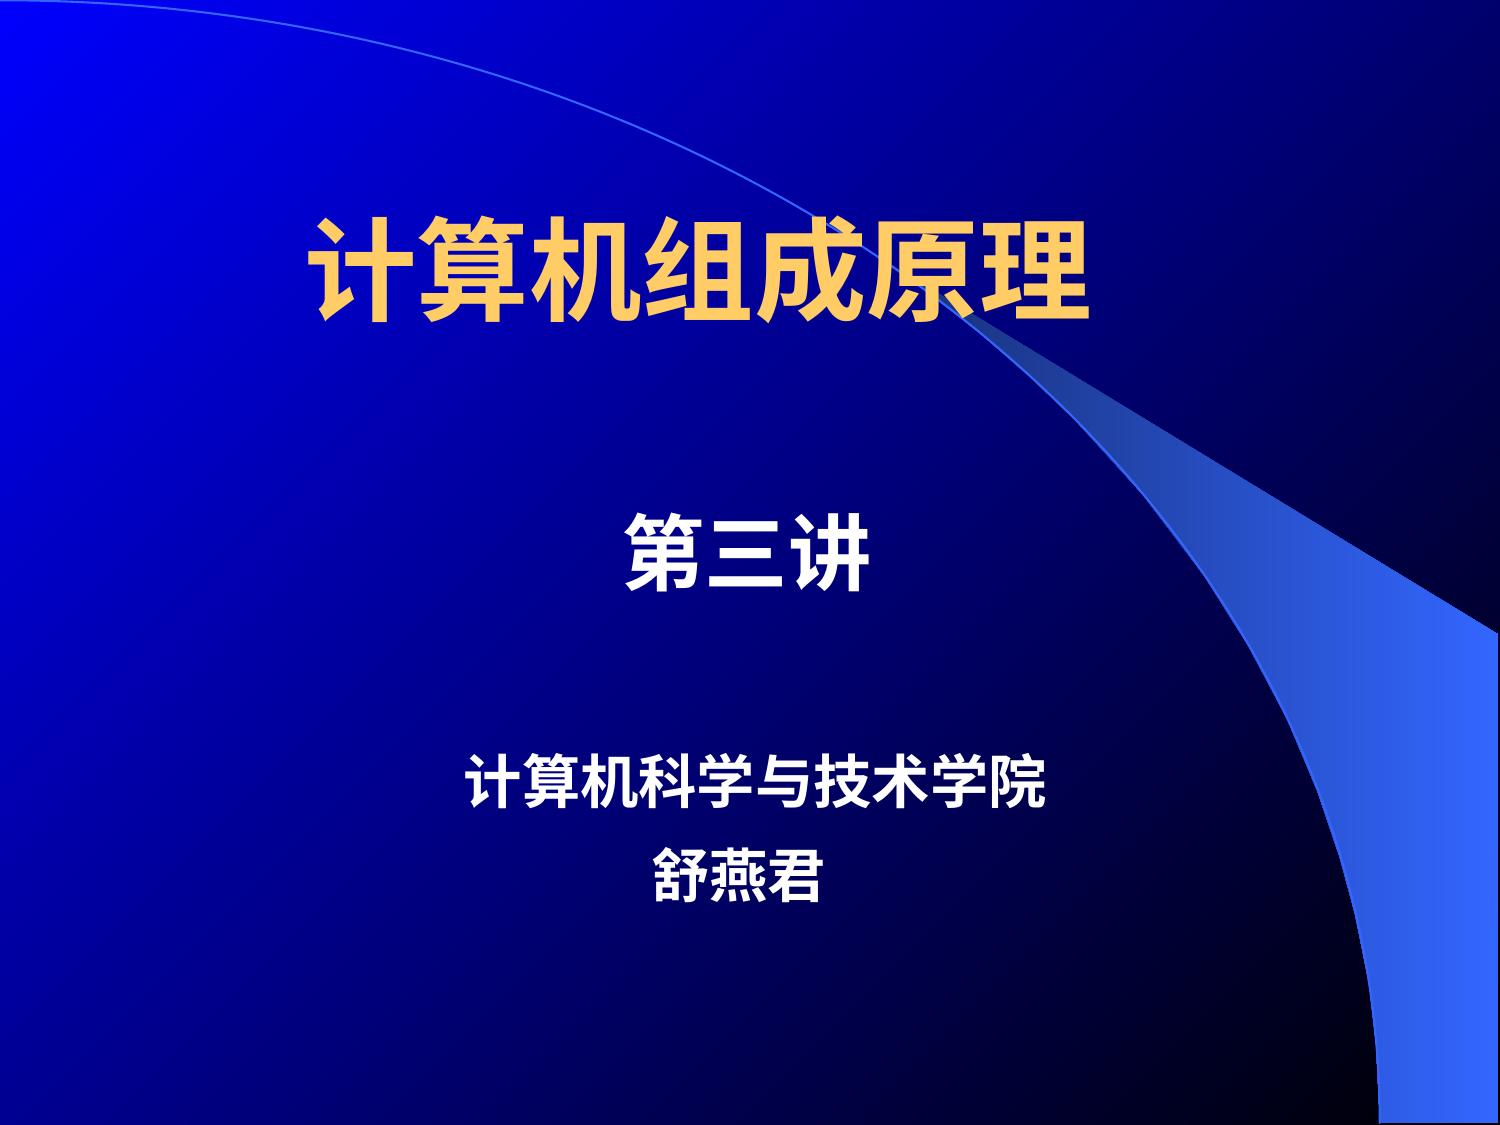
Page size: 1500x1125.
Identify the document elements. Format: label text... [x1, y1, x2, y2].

text_box 第三讲 [281, 457, 1212, 645]
text_box 计算机科学与技术学院 [421, 738, 1137, 823]
text_box 舒燕君 [609, 832, 1094, 917]
title 计算机组成原理 [289, 173, 1221, 362]
